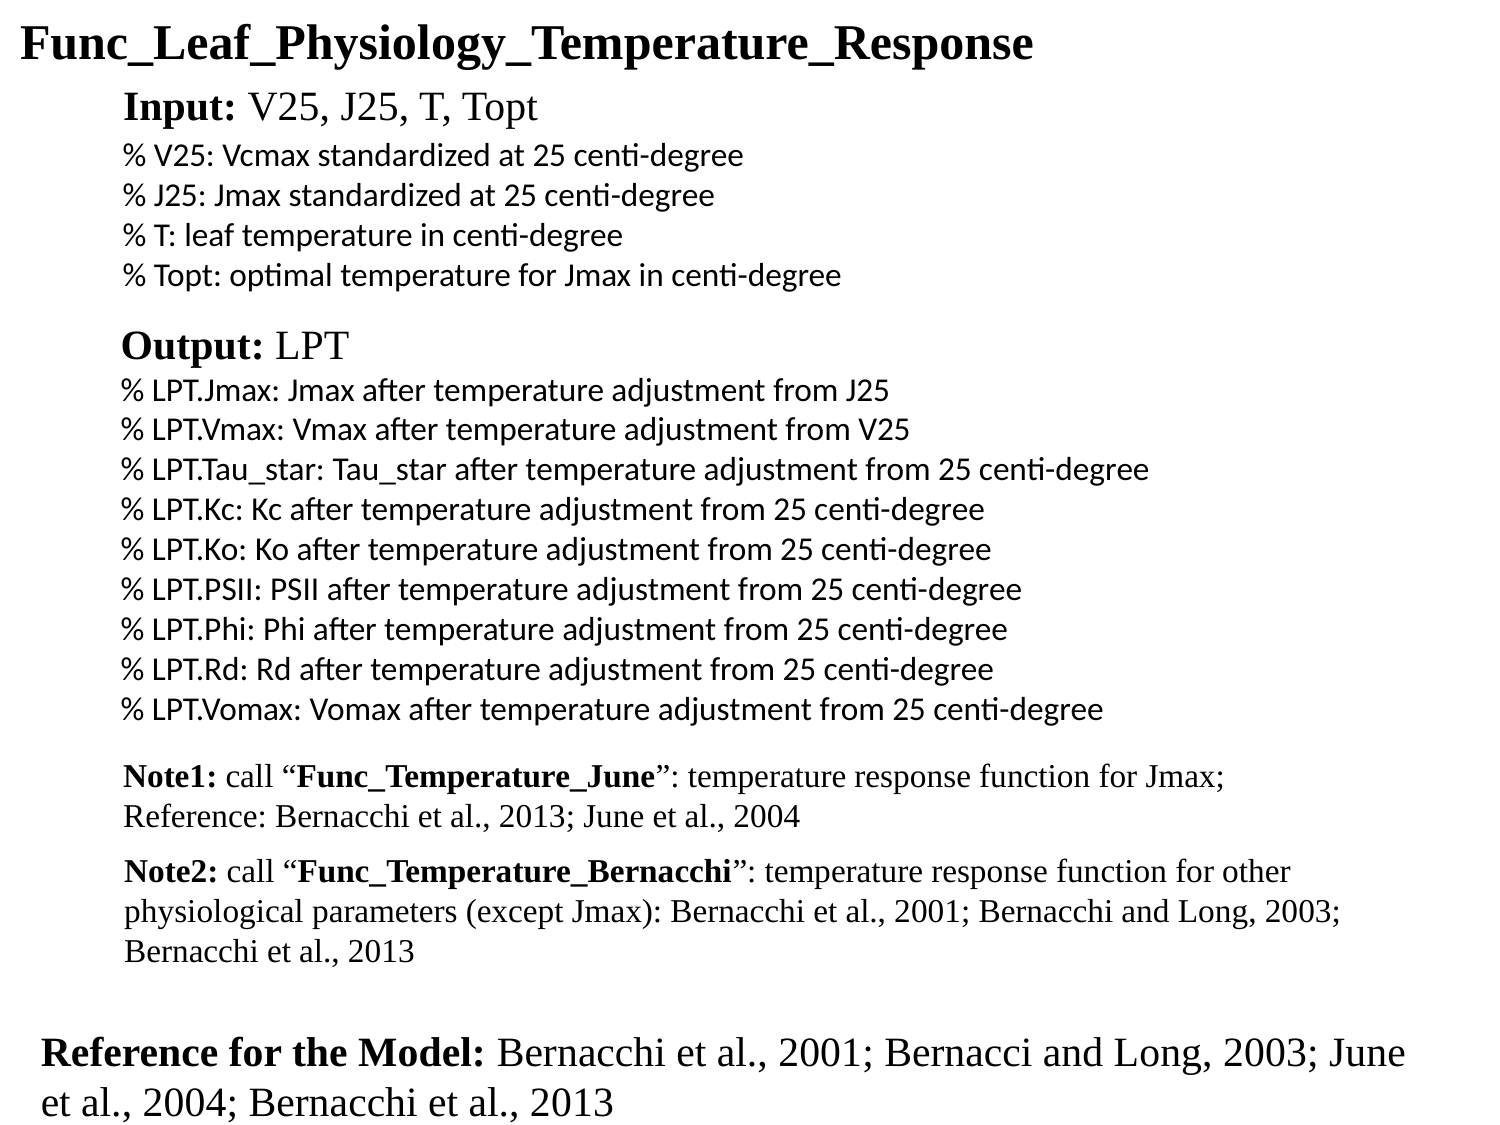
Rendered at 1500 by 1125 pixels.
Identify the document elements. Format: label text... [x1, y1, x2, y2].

text_box Func_Leaf_Physiology_Temperature_Response [0, 0, 1078, 90]
text_box Reference for the Model: Bernacchi et al., 2001; Bernacci and Long, 2003; June et al., 2004; Bernacchi et al., 2013 [26, 1017, 1425, 1125]
text_box Input: V25, J25, T, Topt [108, 71, 1405, 125]
text_box Note2: call “Func_Temperature_Bernacchi”: temperature response function for other physiological parameters (except Jmax): Bernacchi et al., 2001; Bernacchi and Long, 2003; Bernacchi et al., 2013 [109, 841, 1478, 977]
text_box Note1: call “Func_Temperature_June”: temperature response function for Jmax; Reference: Bernacchi et al., 2013; June et al., 2004 [108, 747, 1477, 842]
text_box % V25: Vcmax standardized at 25 centi-degree % J25: Jmax standardized at 25 centi-degree % T: leaf temperature in centi-degree % Topt: optimal temperature for Jmax in centi-degree [108, 125, 1500, 300]
text_box Output: LPT % LPT.Jmax: Jmax after temperature adjustment from J25 % LPT.Vmax: Vmax after temperature adjustment from V25 % LPT.Tau_star: Tau_star after temperature adjustment from 25 centi-degree % LPT.Kc: Kc after temperature adjustment from 25 centi-degree % LPT.Ko: Ko after temperature adjustment from 25 centi-degree % LPT.PSII: PSII after temperature adjustment from 25 centi-degree % LPT.Phi: Phi after temperature adjustment from 25 centi-degree % LPT.Rd: Rd after temperature adjustment from 25 centi-degree % LPT.Vomax: Vomax after temperature adjustment from 25 centi-degree [105, 310, 1474, 775]
